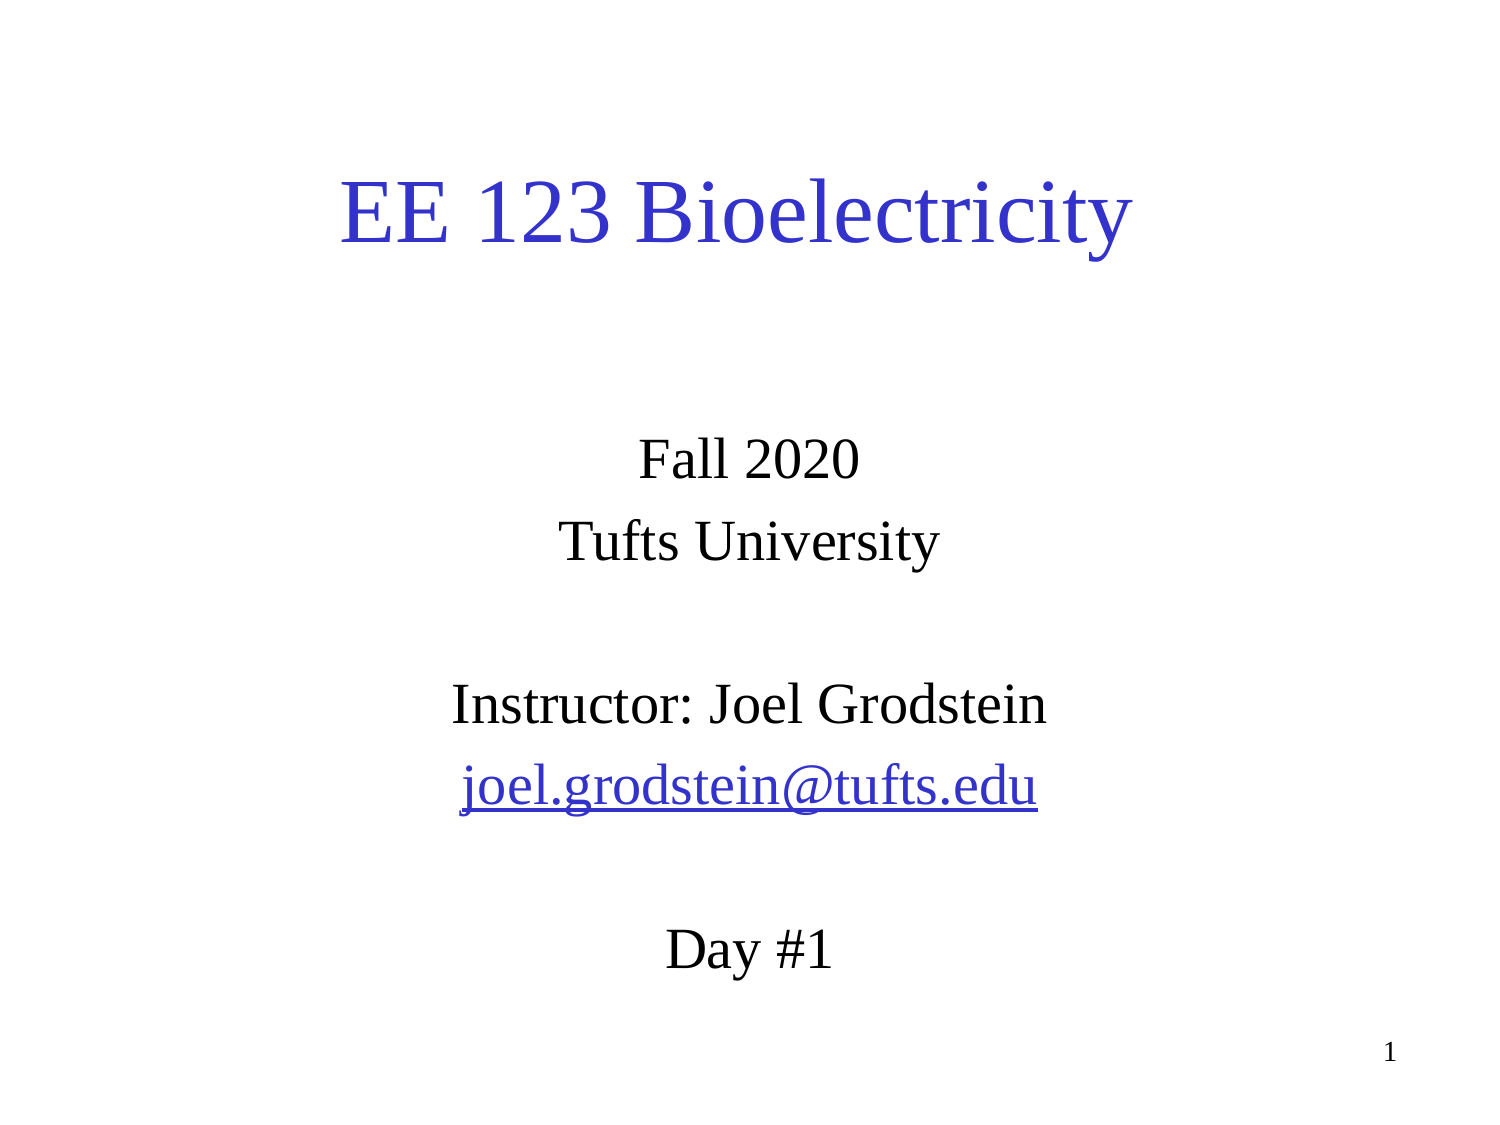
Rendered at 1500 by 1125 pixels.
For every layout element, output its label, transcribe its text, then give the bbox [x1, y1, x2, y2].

subtitle Fall 2020 Tufts University Instructor: Joel Grodstein joel.grodstein@tufts.edu Day #1 [62, 412, 1438, 963]
title EE 123 Bioelectricity [99, 62, 1375, 350]
